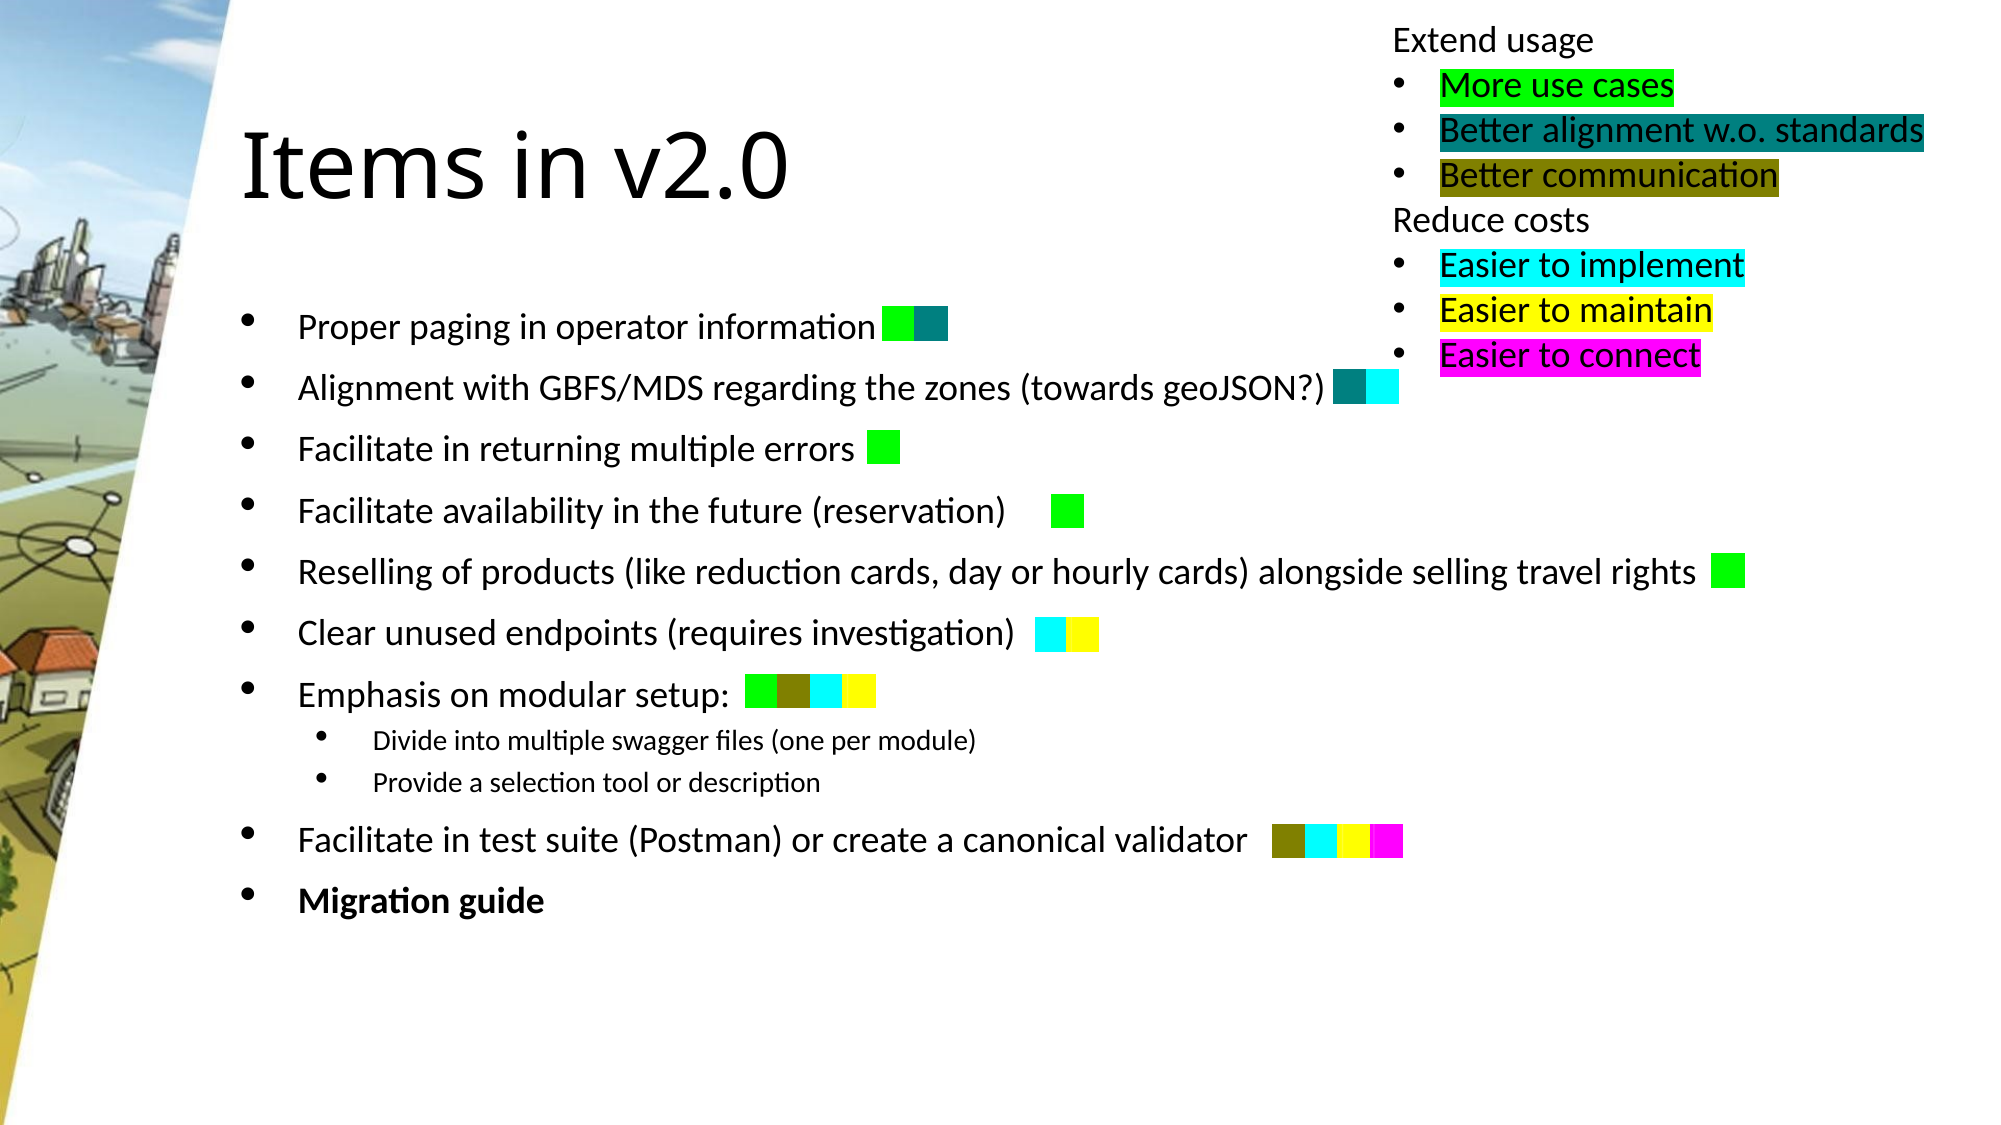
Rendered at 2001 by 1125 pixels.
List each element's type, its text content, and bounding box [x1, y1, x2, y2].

text_box Extend usage More use cases Better alignment w.o. standards Better communication Reduce costs Easier to implement Easier to maintain Easier to connect [1377, 7, 1940, 383]
list Proper paging in operator information Alignment with GBFS/MDS regarding the zones (towards geoJSON?) Facilitate in returning multiple errors Facilitate availability in the future (reservation) Reselling of products (like reduction cards, day or hourly cards) alongside selling travel rights Clear unused endpoints (requires investigation) Emphasis on modular setup: Divide into multiple swagger files (one per module) Provide a selection tool or description Facilitate in test suite (Postman) or create a canonical validator Migration guide [226, 299, 1863, 1014]
title Items in v2.0 [226, 59, 1377, 278]
picture [0, 0, 2001, 1125]
